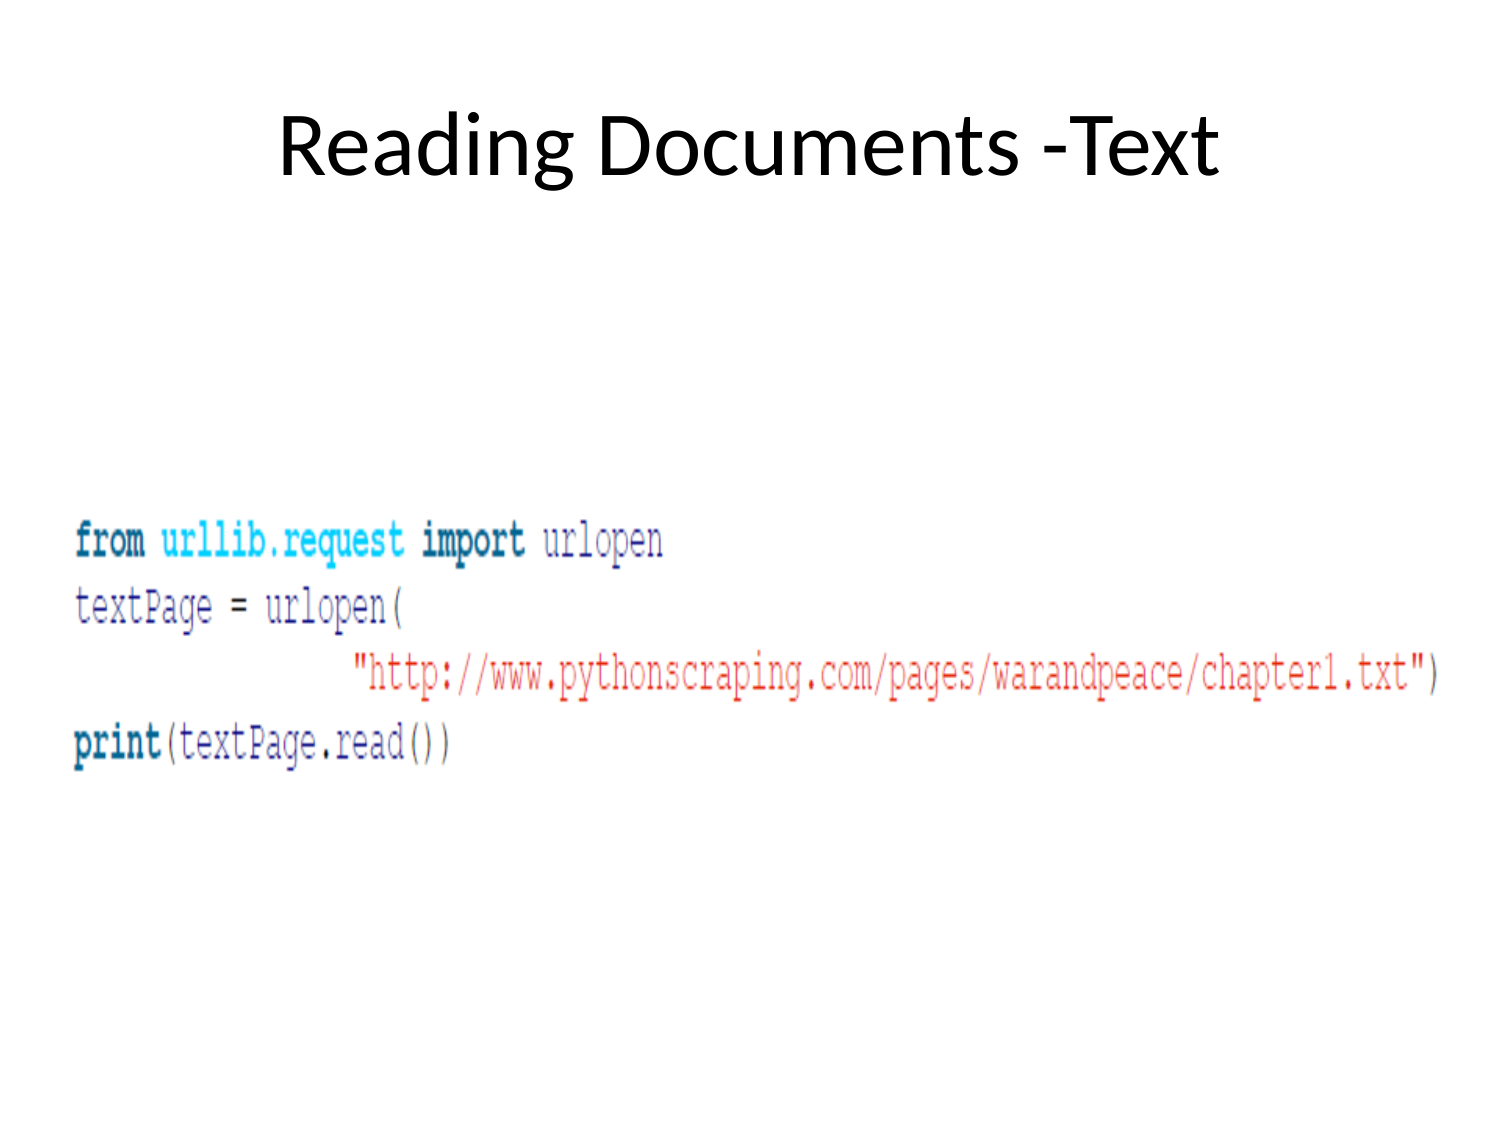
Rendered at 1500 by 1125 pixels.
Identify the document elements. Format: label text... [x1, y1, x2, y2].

picture [40, 461, 1460, 851]
title Reading Documents -Text [75, 45, 1425, 233]
